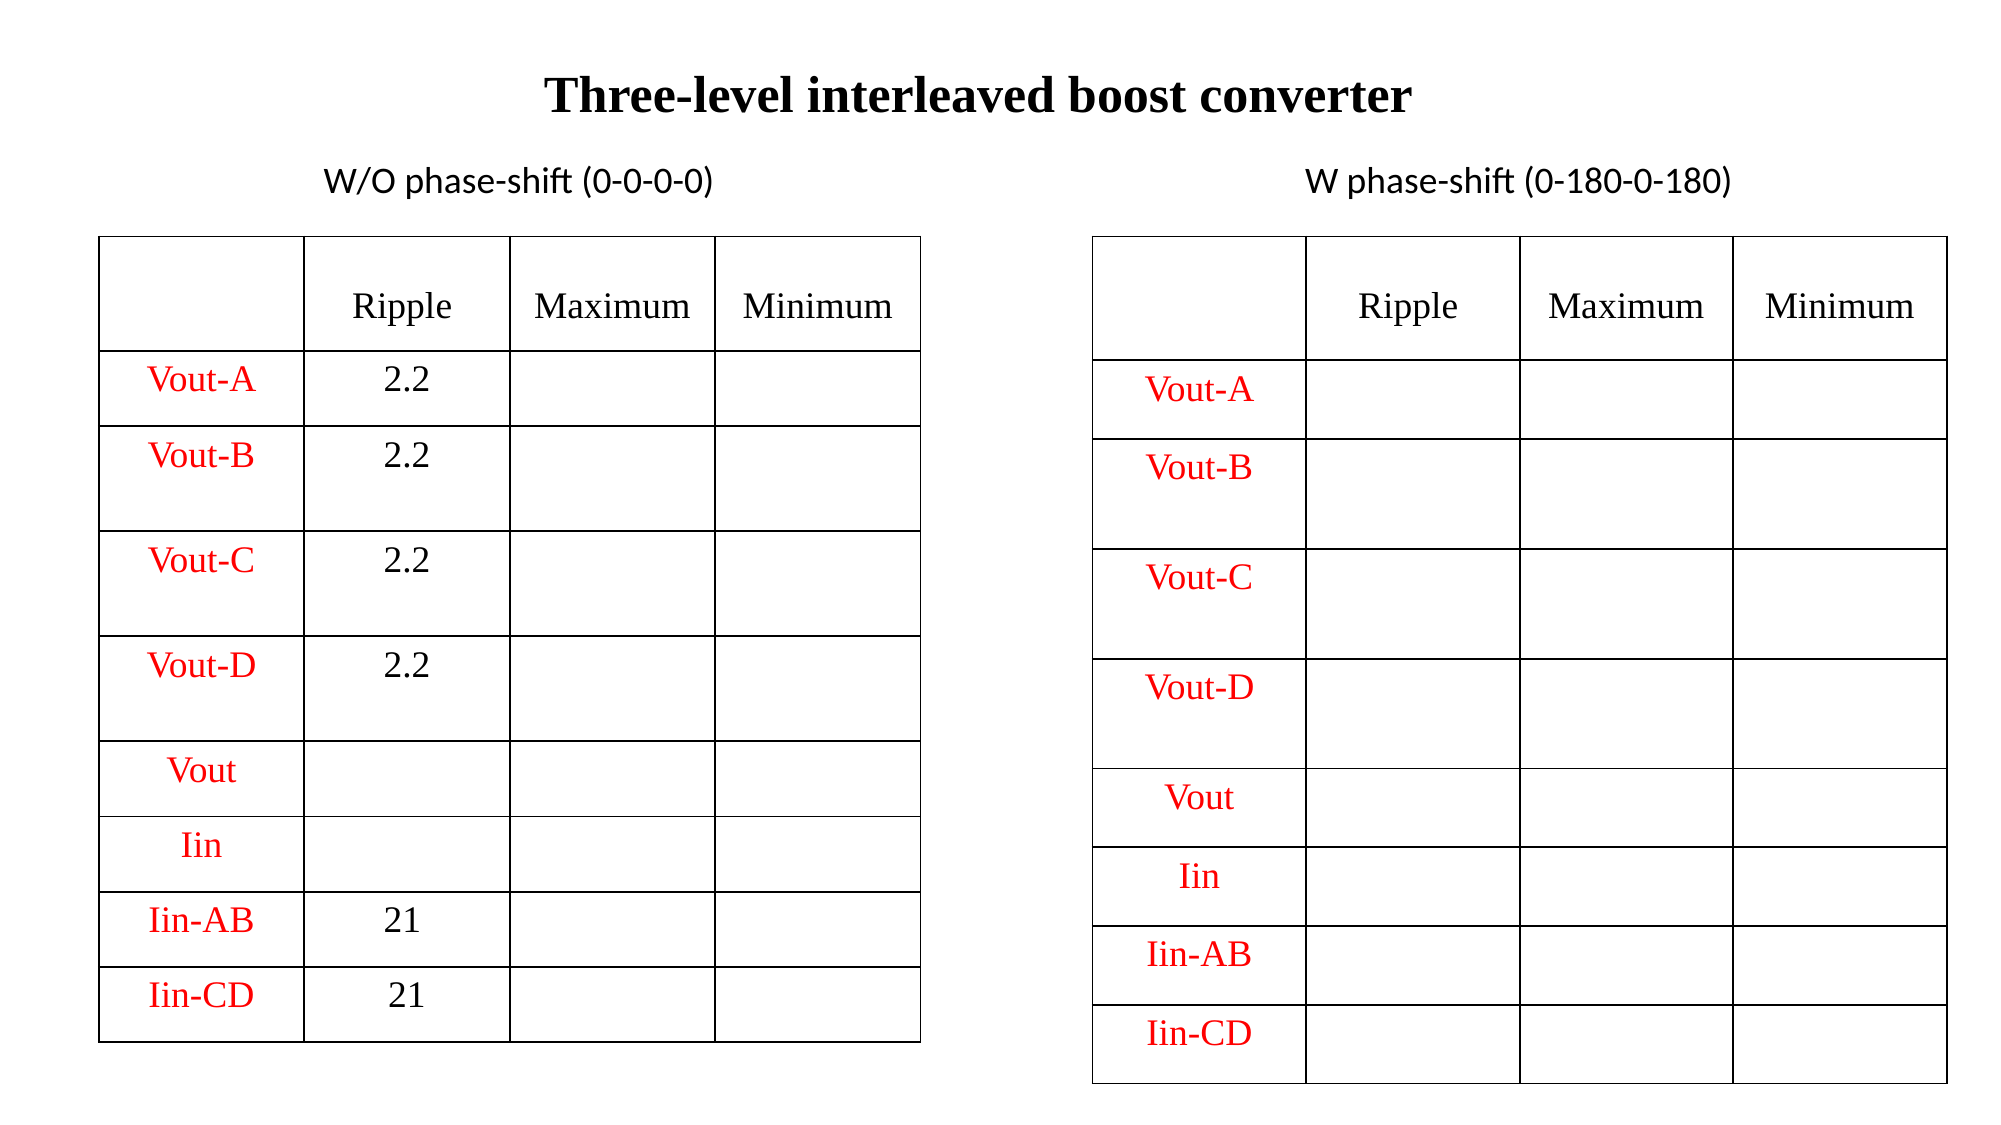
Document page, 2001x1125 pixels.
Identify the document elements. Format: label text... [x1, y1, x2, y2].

text_box W/O phase-shift (0-0-0-0) [308, 148, 874, 209]
text_box Three-level interleaved boost converter [529, 53, 1429, 131]
text_box W phase-shift (0-180-0-180) [1290, 148, 1808, 209]
